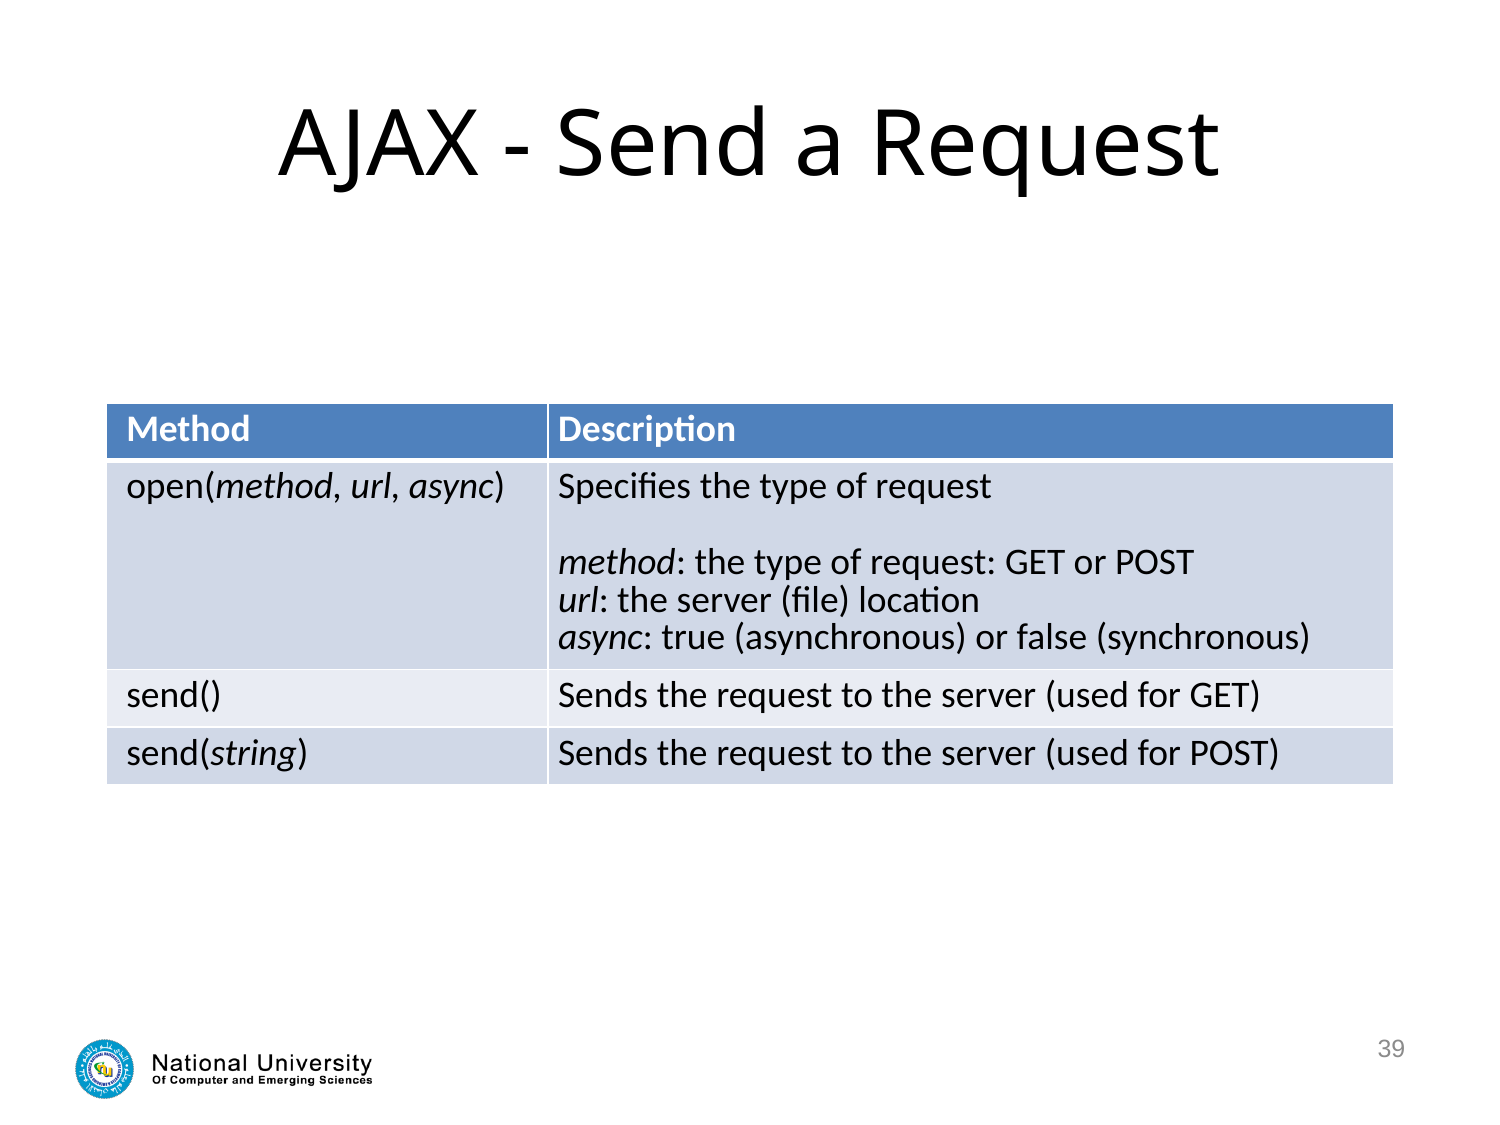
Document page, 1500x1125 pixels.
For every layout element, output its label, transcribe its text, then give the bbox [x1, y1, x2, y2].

table_cell Sends the request to the server (used for POST) [549, 728, 1393, 784]
picture [75, 1075, 100, 1099]
table_header Description [549, 404, 1393, 458]
picture [87, 1052, 122, 1086]
picture [111, 1039, 134, 1064]
title AJAX - Send a Request [75, 45, 1425, 233]
picture [151, 1034, 382, 1104]
table_cell open(method, url, async) [107, 463, 547, 669]
slide_number 39 [1362, 1025, 1450, 1100]
table_cell Sends the request to the server (used for GET) [549, 670, 1393, 726]
table_header Method [107, 404, 547, 458]
picture [75, 1039, 98, 1065]
table_cell send() [107, 670, 547, 726]
table_cell send(string) [107, 728, 547, 784]
table_cell Specifies the type of request method: the type of request: GET or POST url: the server (file) location async: true (asynchronous) or false (synchronous) [549, 463, 1393, 669]
picture [111, 1074, 134, 1099]
